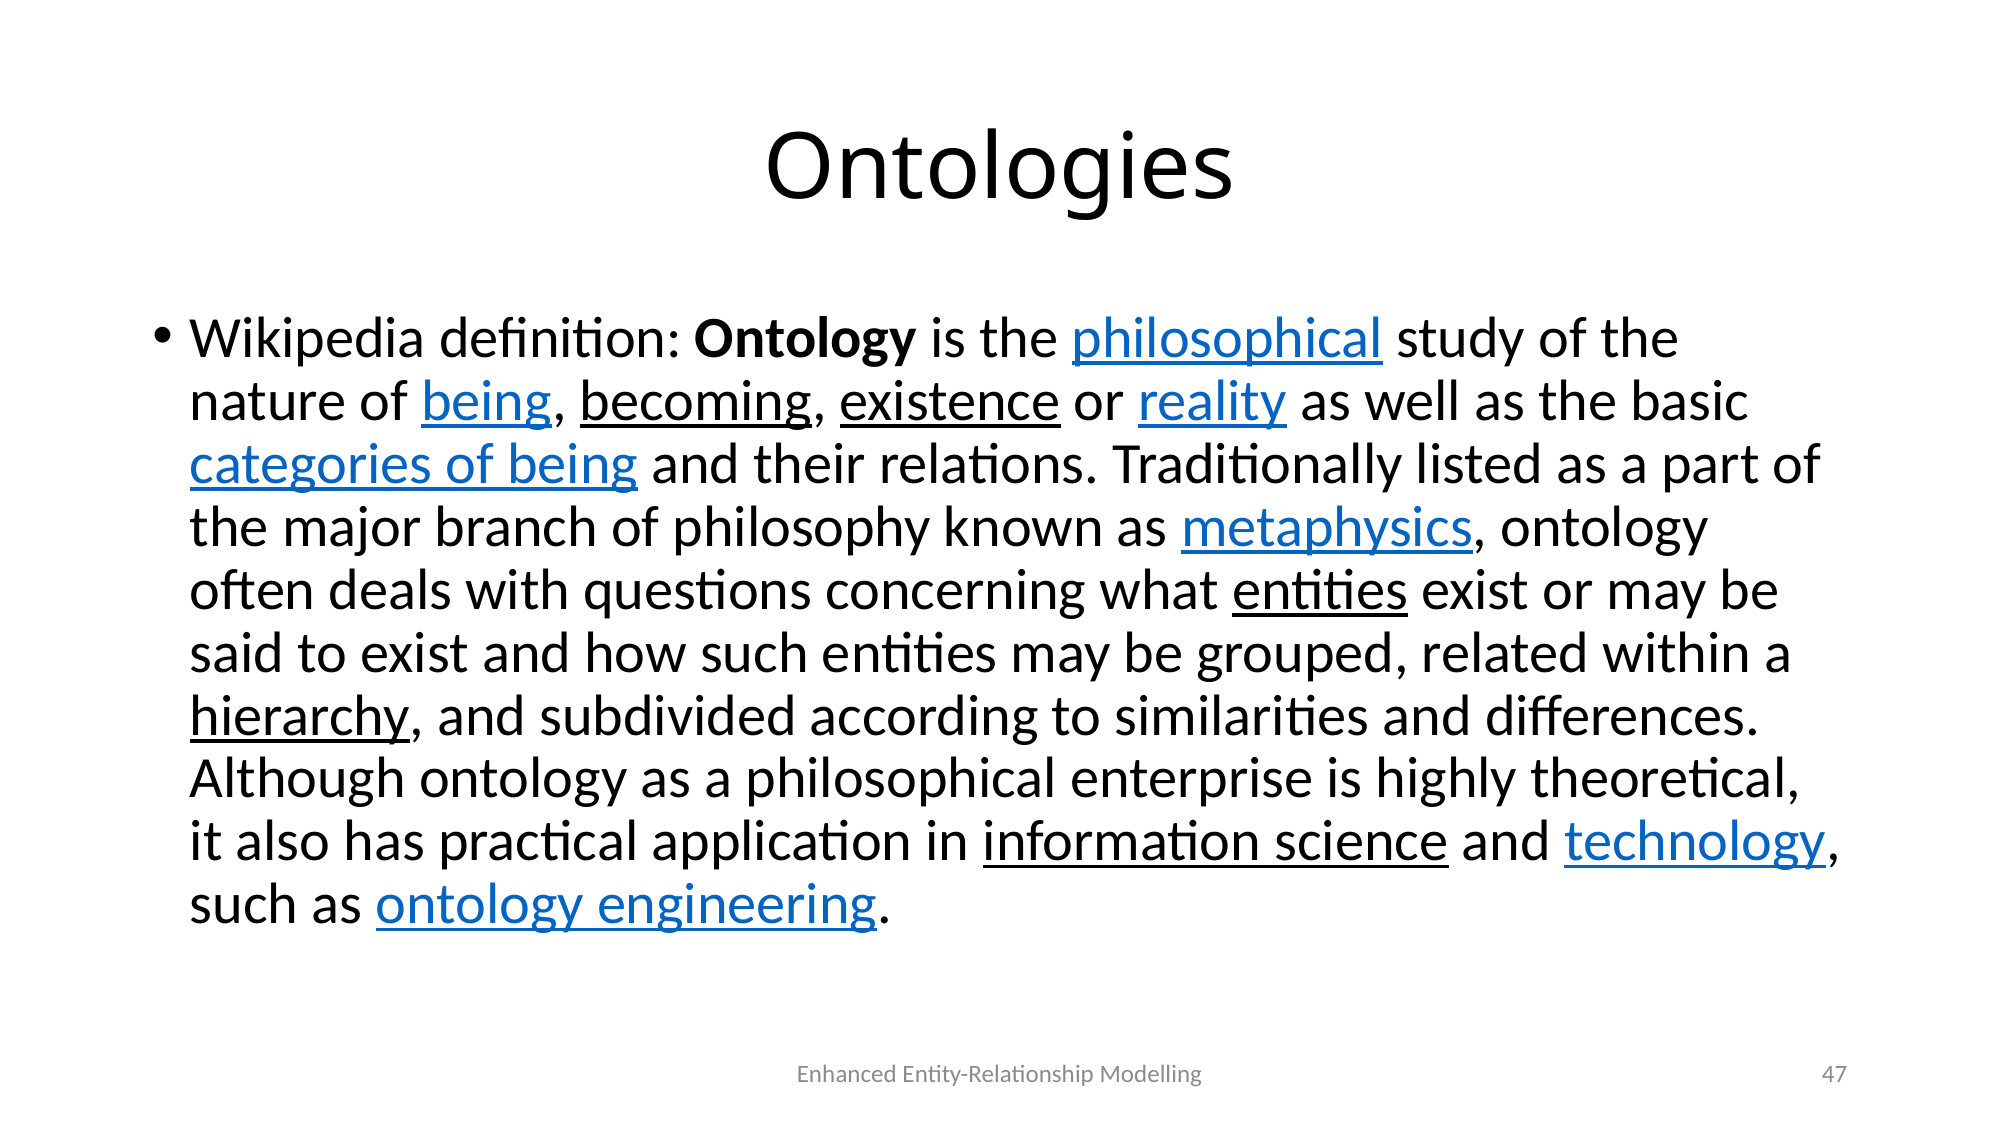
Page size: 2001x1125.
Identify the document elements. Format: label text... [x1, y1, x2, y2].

slide_number 47 [1412, 1042, 1863, 1103]
title Ontologies [137, 59, 1863, 278]
footer Enhanced Entity-Relationship Modelling [662, 1042, 1338, 1103]
list Wikipedia definition: Ontology is the philosophical study of the nature of being, becoming, existence or reality as well as the basic categories of being and their relations. Traditionally listed as a part of the major branch of philosophy known as metaphysics, ontology often deals with questions concerning what entities exist or may be said to exist and how such entities may be grouped, related within a hierarchy, and subdivided according to similarities and differences. Although ontology as a philosophical enterprise is highly theoretical, it also has practical application in information science and technology, such as ontology engineering. [137, 299, 1863, 1014]
